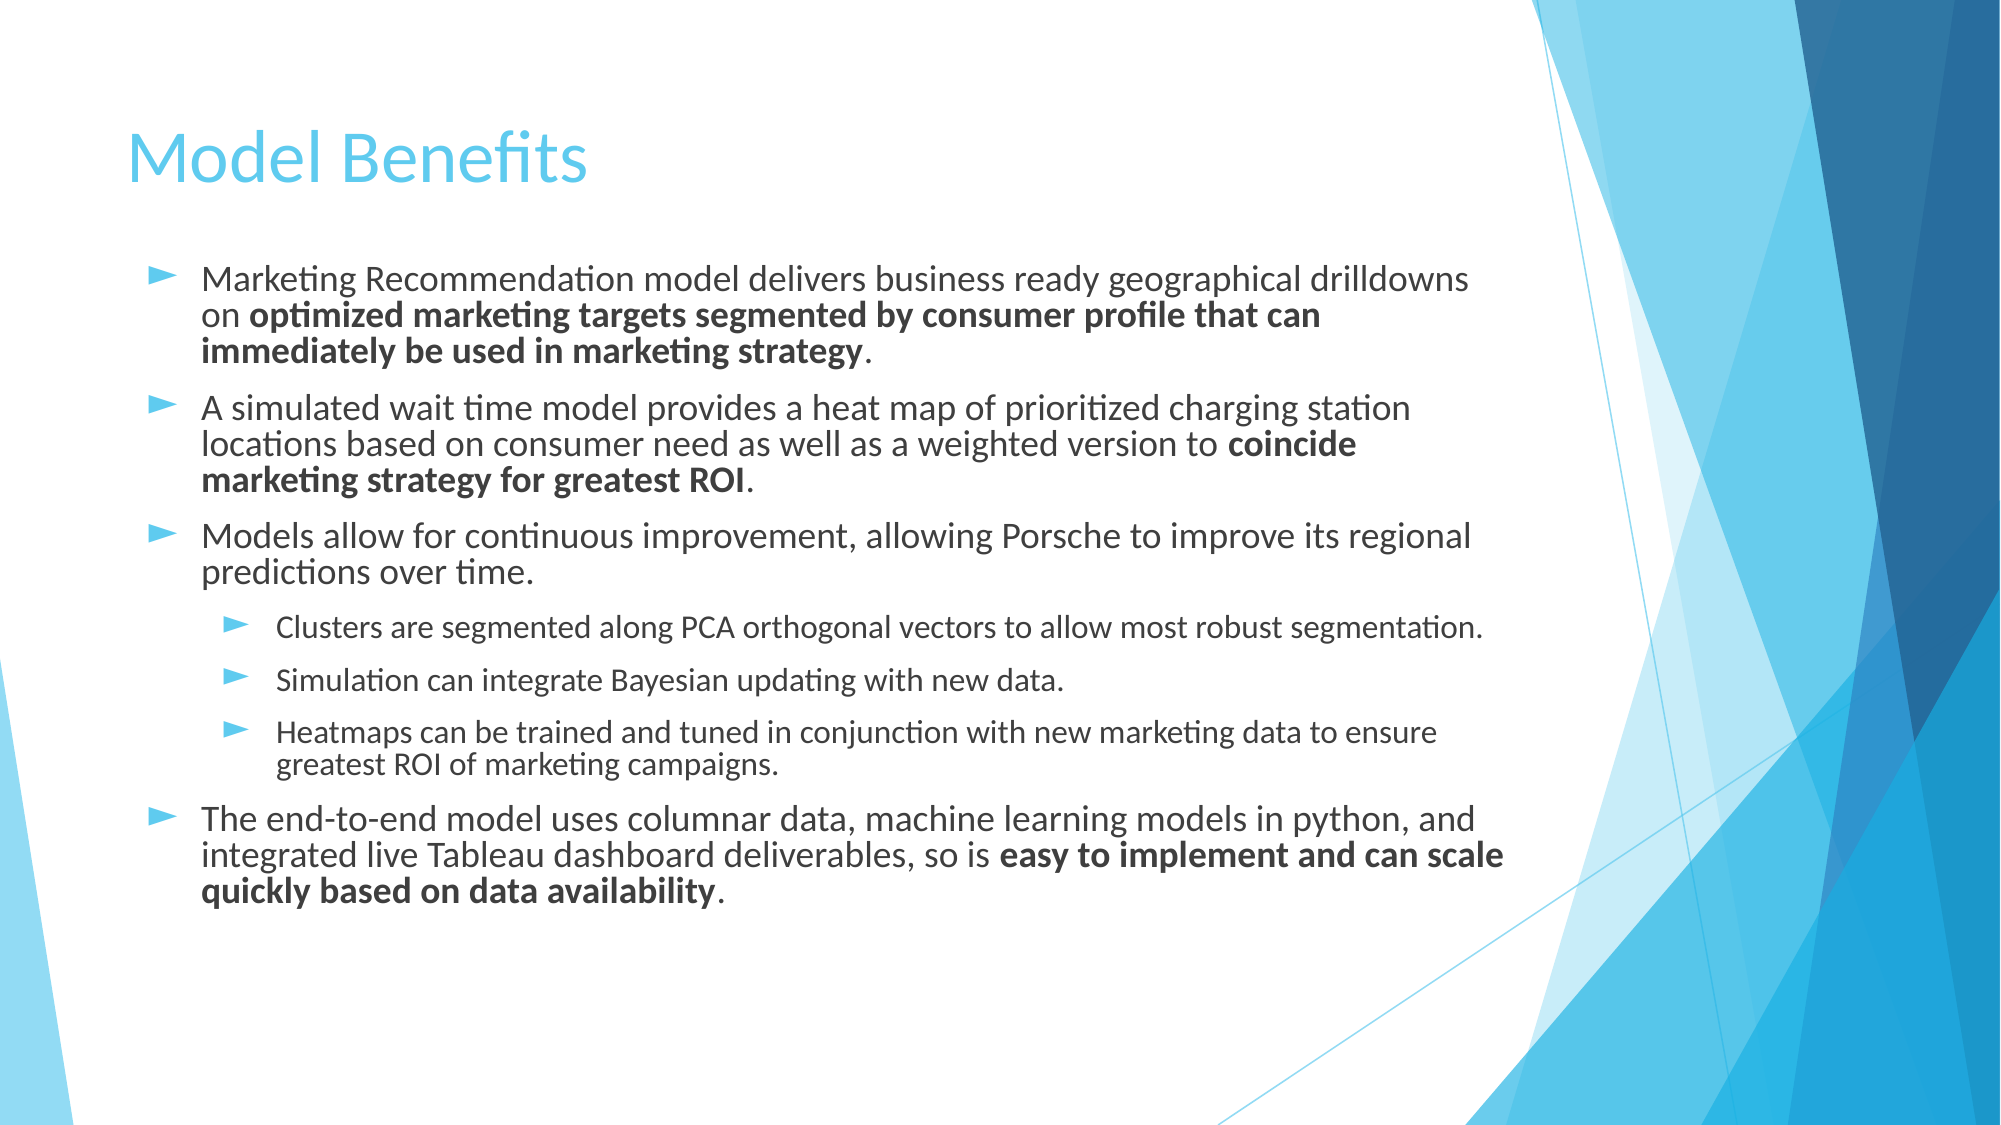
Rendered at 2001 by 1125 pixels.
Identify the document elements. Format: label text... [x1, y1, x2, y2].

list Marketing Recommendation model delivers business ready geographical drilldowns on optimized marketing targets segmented by consumer profile that can immediately be used in marketing strategy. A simulated wait time model provides a heat map of prioritized charging station locations based on consumer need as well as a weighted version to coincide marketing strategy for greatest ROI. Models allow for continuous improvement, allowing Porsche to improve its regional predictions over time. Clusters are segmented along PCA orthogonal vectors to allow most robust segmentation. Simulation can integrate Bayesian updating with new data. Heatmaps can be trained and tuned in conjunction with new marketing data to ensure greatest ROI of marketing campaigns. The end-to-end model uses columnar data, machine learning models in python, and integrated live Tableau dashboard deliverables, so is easy to implement and can scale quickly based on data availability. [111, 255, 1522, 1064]
title Model Benefits [111, 99, 1522, 255]
